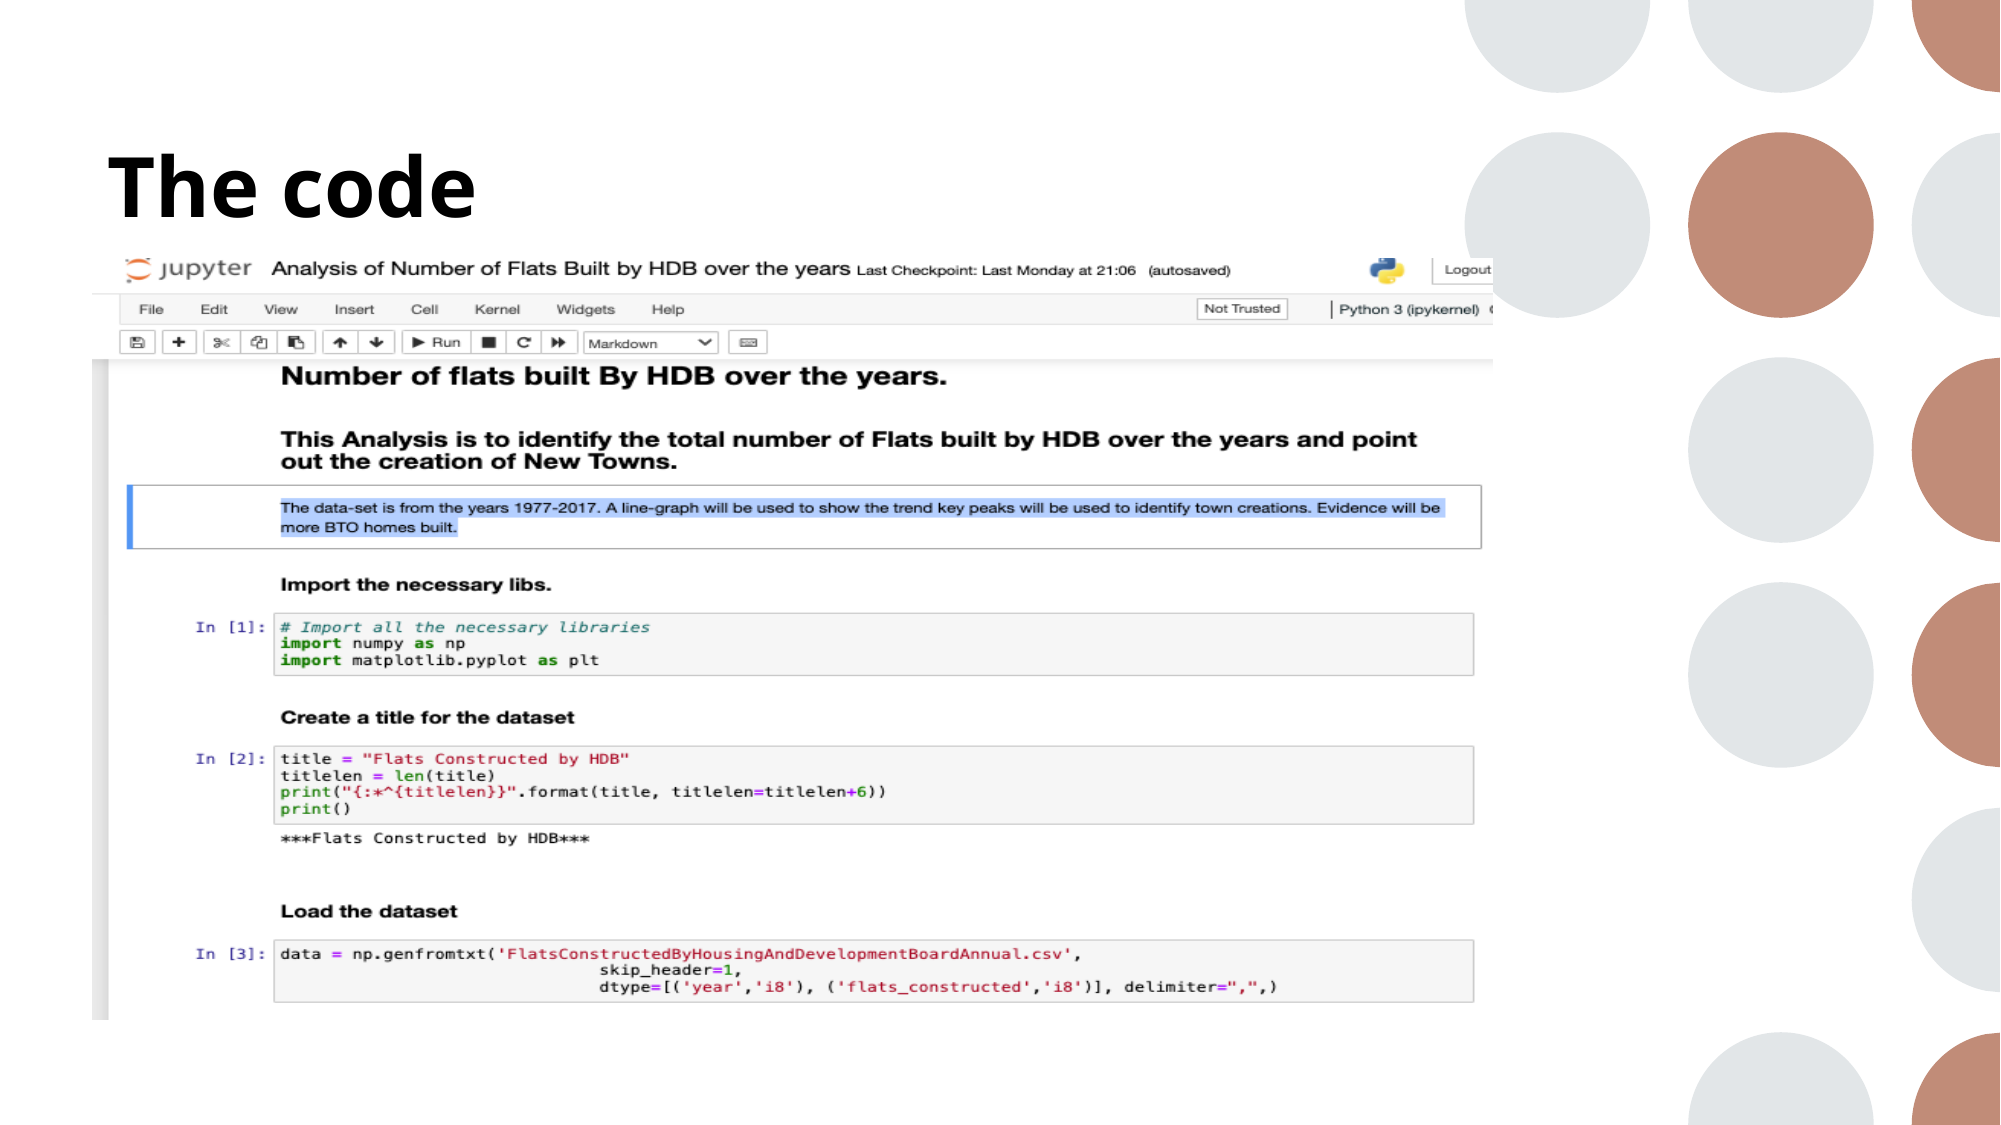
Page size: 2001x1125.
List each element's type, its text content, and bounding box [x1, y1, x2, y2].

title The code [92, 126, 1297, 258]
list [92, 258, 1493, 1020]
